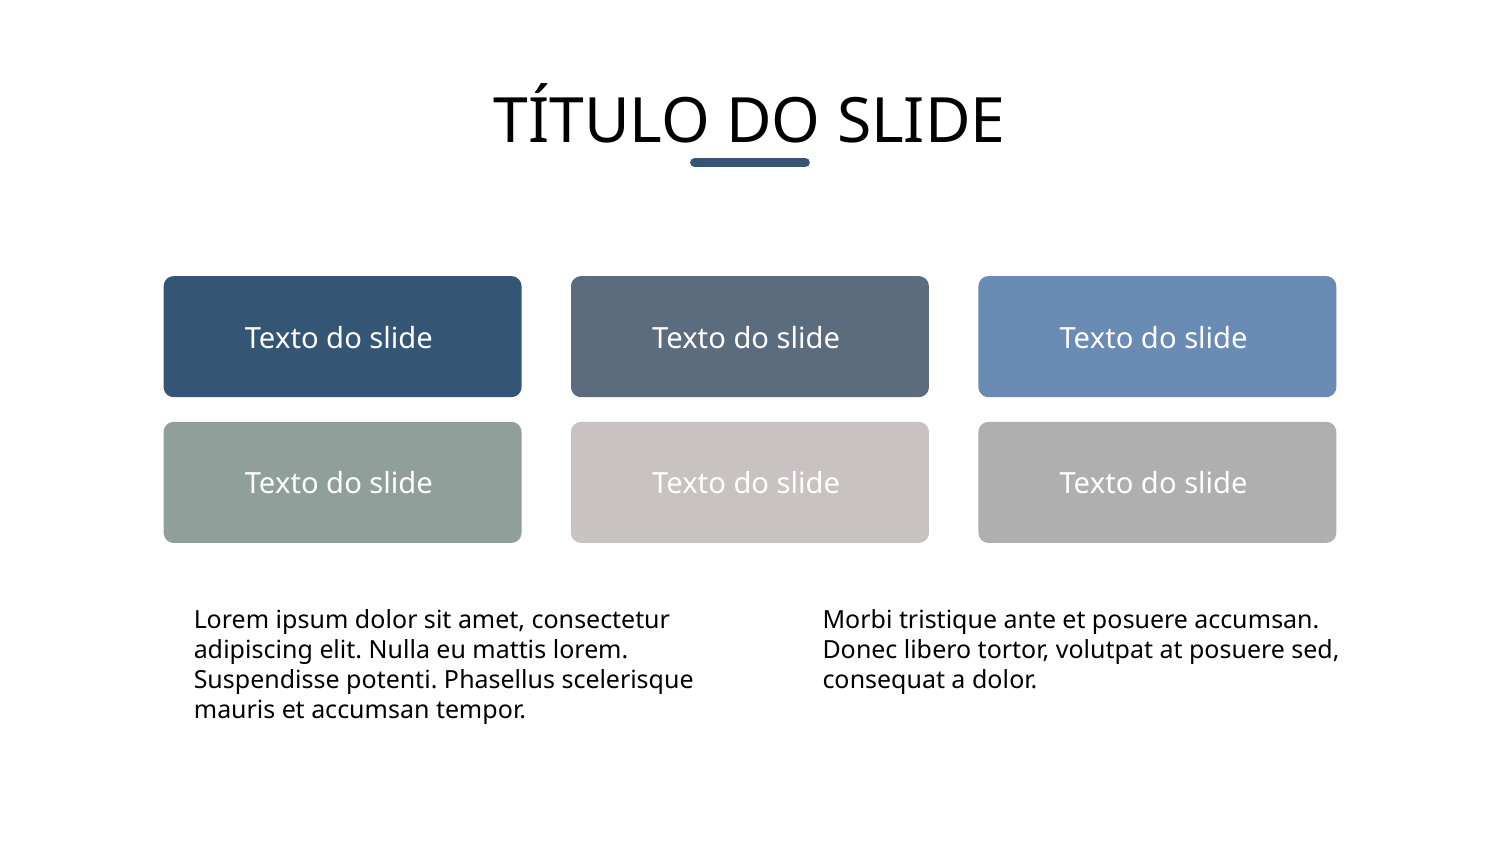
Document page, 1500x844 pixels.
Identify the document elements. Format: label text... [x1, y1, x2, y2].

text_box Texto do slide [569, 420, 930, 544]
text_box Texto do slide [569, 275, 930, 399]
text_box Texto do slide [977, 420, 1338, 544]
text_box Lorem ipsum dolor sit amet, consectetur adipiscing elit. Nulla eu mattis lorem. Suspendisse potenti. Phasellus scelerisque mauris et accumsan tempor. [178, 595, 739, 731]
text_box Morbi tristique ante et posuere accumsan. Donec libero tortor, volutpat at posuere sed, consequat a dolor. [807, 595, 1367, 701]
text_box Texto do slide [162, 420, 523, 544]
text_box Texto do slide [977, 275, 1338, 399]
text_box Texto do slide [162, 275, 523, 399]
text_box TÍTULO DO SLIDE [397, 72, 1103, 162]
